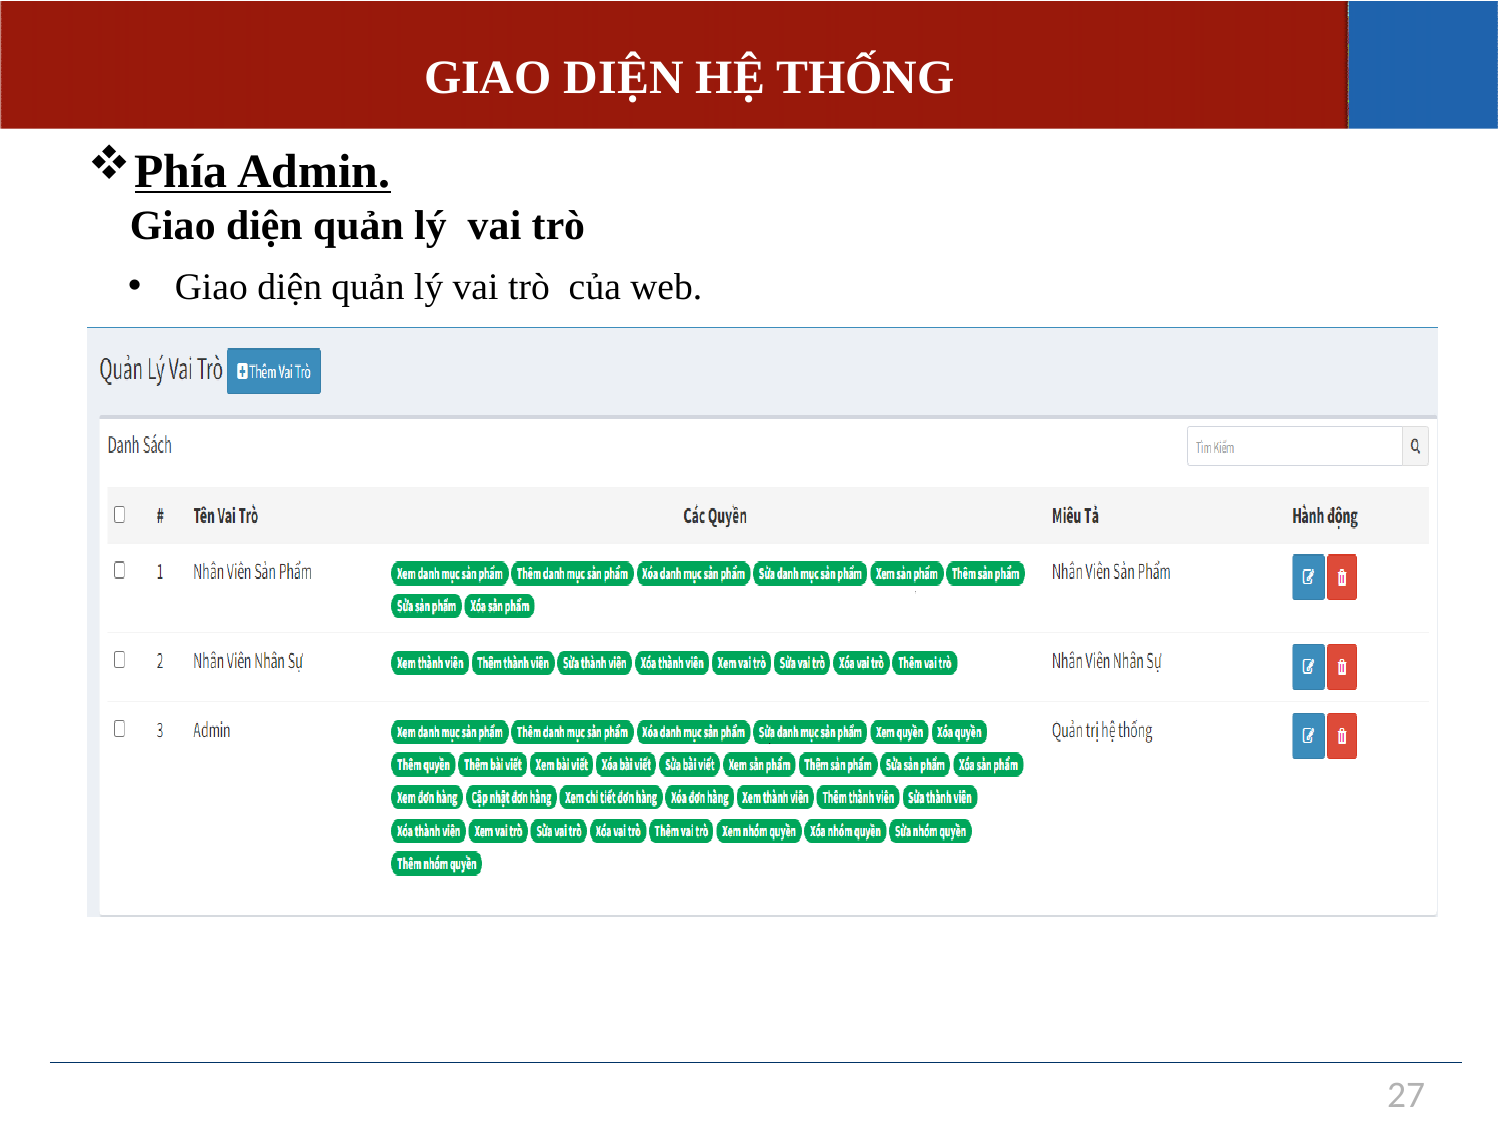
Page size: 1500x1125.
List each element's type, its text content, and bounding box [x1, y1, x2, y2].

text_box Giao diện quản lý vai trò của web. [113, 254, 1175, 326]
slide_number 27 [1080, 1070, 1425, 1103]
text_box Phía Admin. Giao diện quản lý vai trò [87, 129, 1397, 248]
picture [87, 327, 1438, 918]
text_box Giao diện hệ thống [41, 43, 1336, 103]
text_box [0, 1, 1498, 129]
